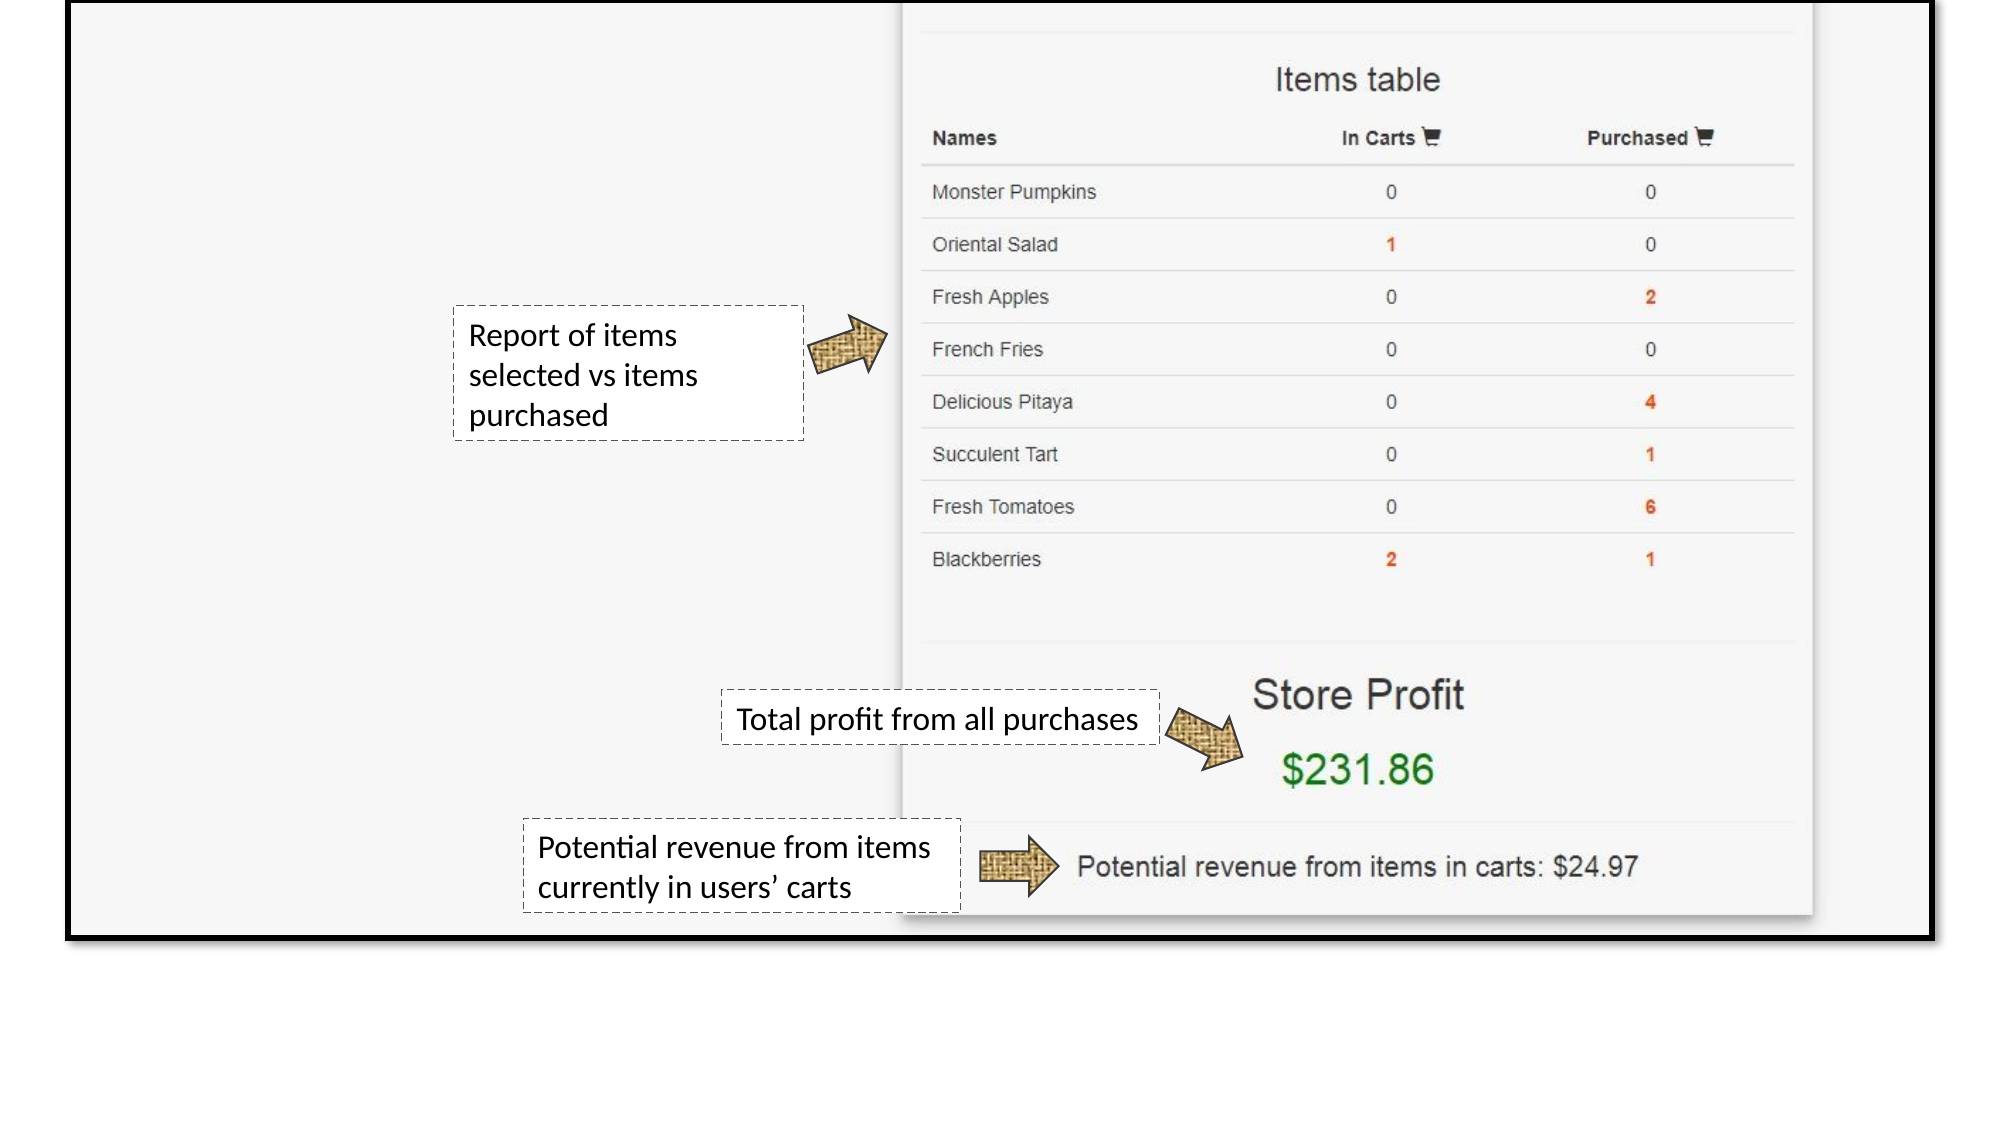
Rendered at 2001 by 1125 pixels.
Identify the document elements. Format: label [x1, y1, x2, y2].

picture [71, 2, 1929, 935]
